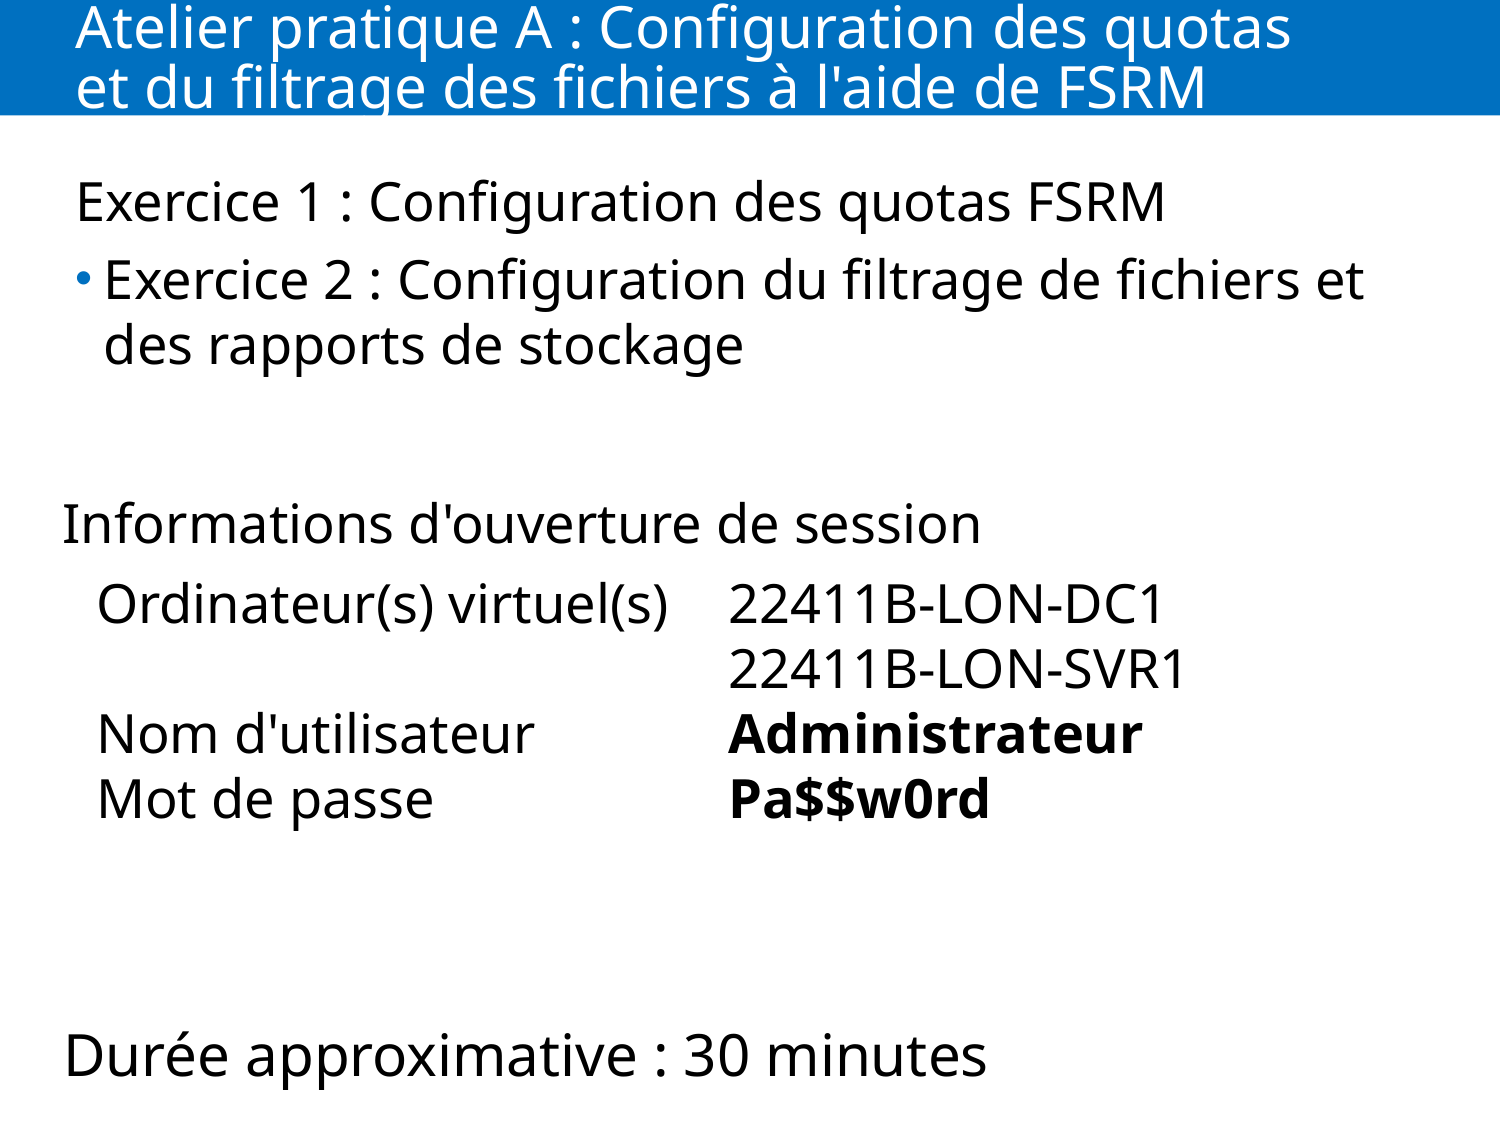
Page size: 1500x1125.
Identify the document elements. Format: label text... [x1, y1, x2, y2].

text_box Informations d'ouverture de session [47, 481, 999, 562]
text_box Ordinateur(s) virtuel(s) 22411B-LON-DC1 22411B-LON-SVR1 Nom d'utilisateur Administrateur Mot de passe Pa$$w0rd [81, 562, 1311, 837]
title Atelier pratique A : Configuration des quotas et du filtrage des fichiers à l'aide de FSRM [75, 0, 1351, 122]
list Exercice 1 : Configuration des quotas FSRM Exercice 2 : Configuration du filtrage de fichiers et des rapports de stockage [74, 167, 1408, 1013]
text_box Durée approximative : 30 minutes [48, 1011, 1004, 1096]
